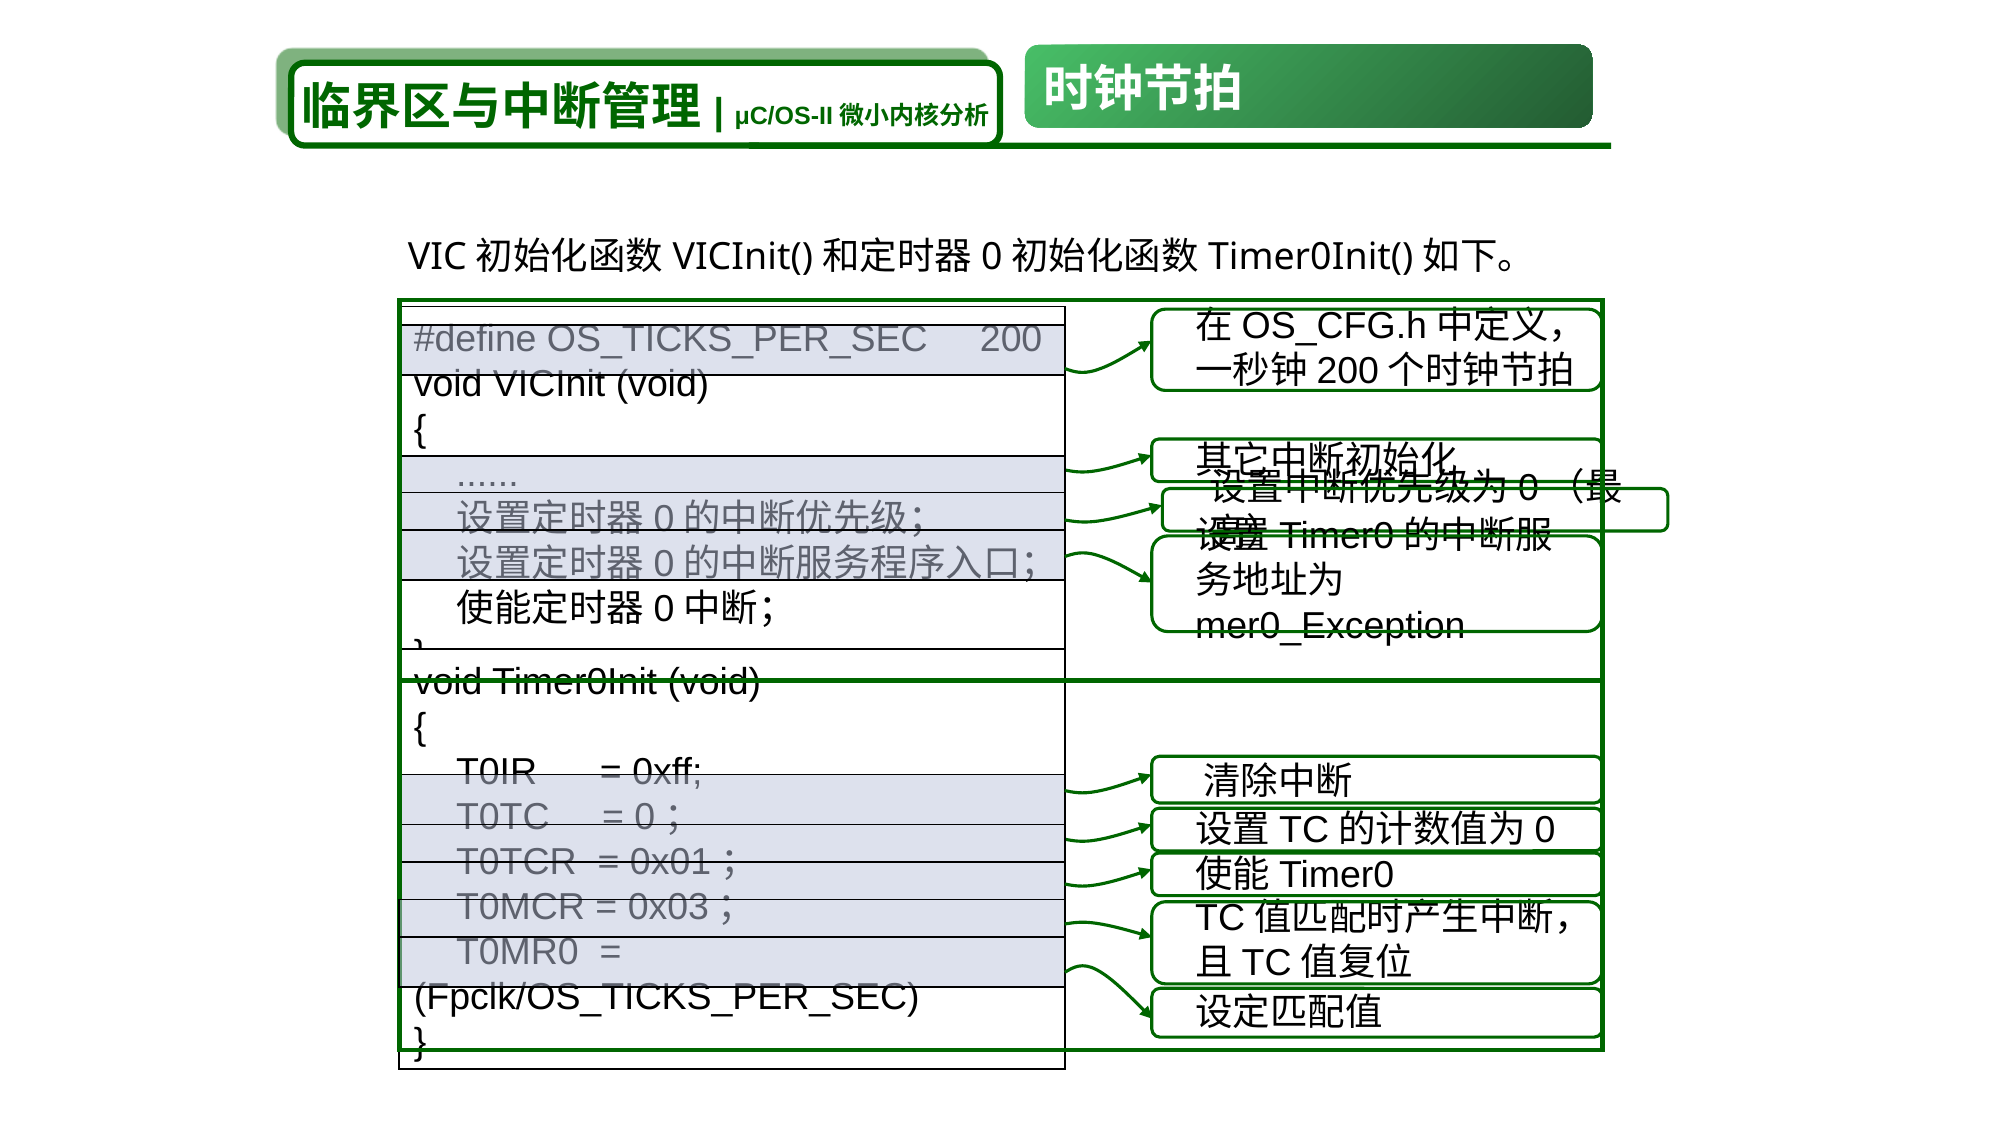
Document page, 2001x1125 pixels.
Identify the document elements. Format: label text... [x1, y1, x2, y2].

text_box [1064, 961, 1603, 1041]
text_box void Timer0Init (void) { T0IR = 0xff; T0TC = 0； T0TCR = 0x01； T0MCR = 0x03； T0MR0 = (Fpclk/OS_TICKS_PER_SEC) } [399, 1052, 1065, 1069]
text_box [399, 299, 1603, 1050]
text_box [1064, 746, 1603, 808]
text_box 时钟节拍 [1024, 44, 1593, 128]
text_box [1603, 454, 1668, 561]
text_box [1064, 841, 1603, 884]
text_box VIC初始化函数VICInit()和定时器0初始化函数Timer0Init()如下。 [324, 224, 1600, 285]
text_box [1064, 292, 1603, 299]
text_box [1064, 884, 1603, 961]
text_box 临界区与中断管理| μC/OS-II微小内核分析 [291, 62, 1000, 146]
